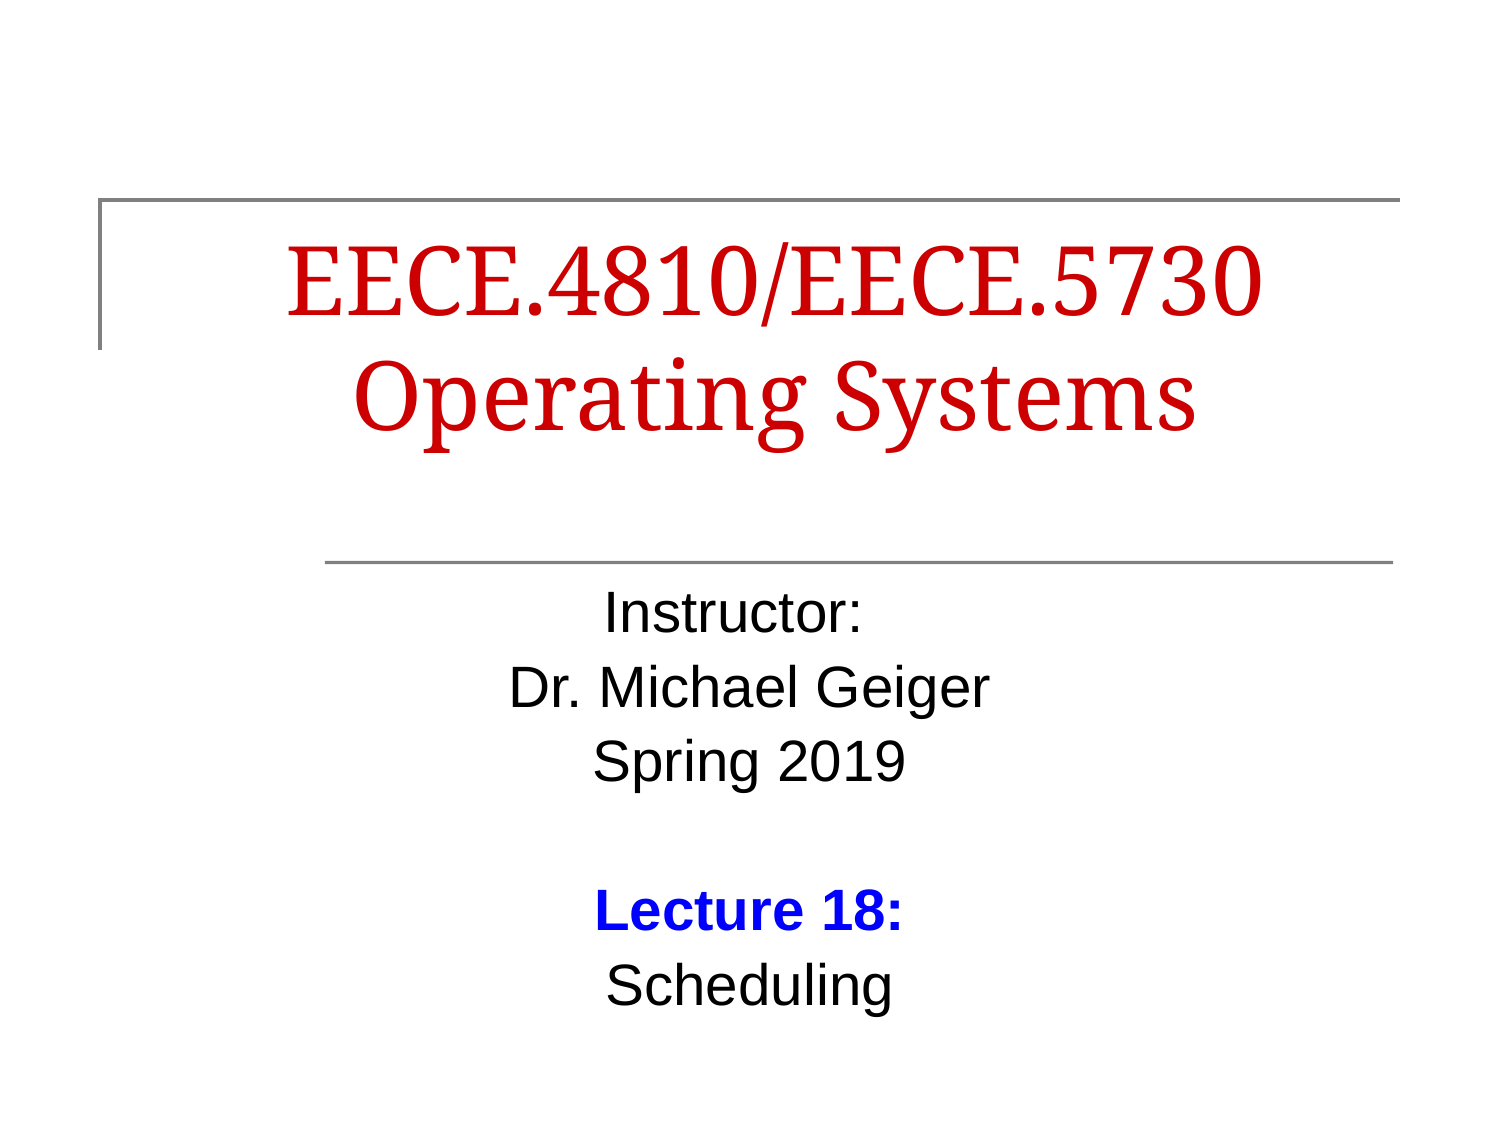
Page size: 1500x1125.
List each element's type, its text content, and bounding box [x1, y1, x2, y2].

title EECE.4810/EECE.5730 Operating Systems [150, 212, 1401, 563]
subtitle Instructor: Dr. Michael Geiger Spring 2019 Lecture 18: Scheduling [0, 575, 1500, 1075]
